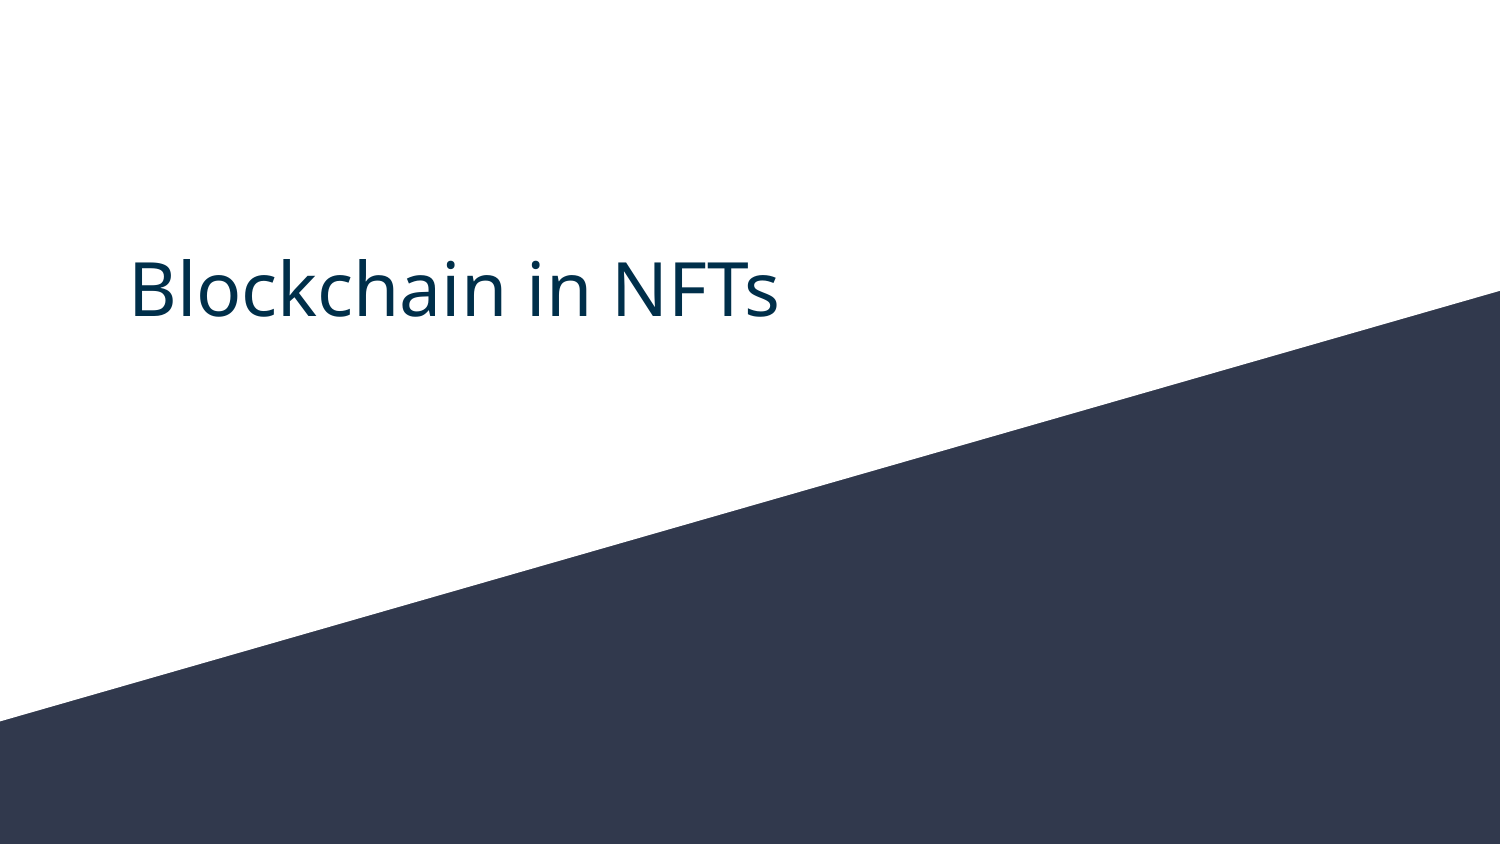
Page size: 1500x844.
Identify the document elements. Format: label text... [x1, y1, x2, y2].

title Blockchain in NFTs [113, 226, 1500, 437]
